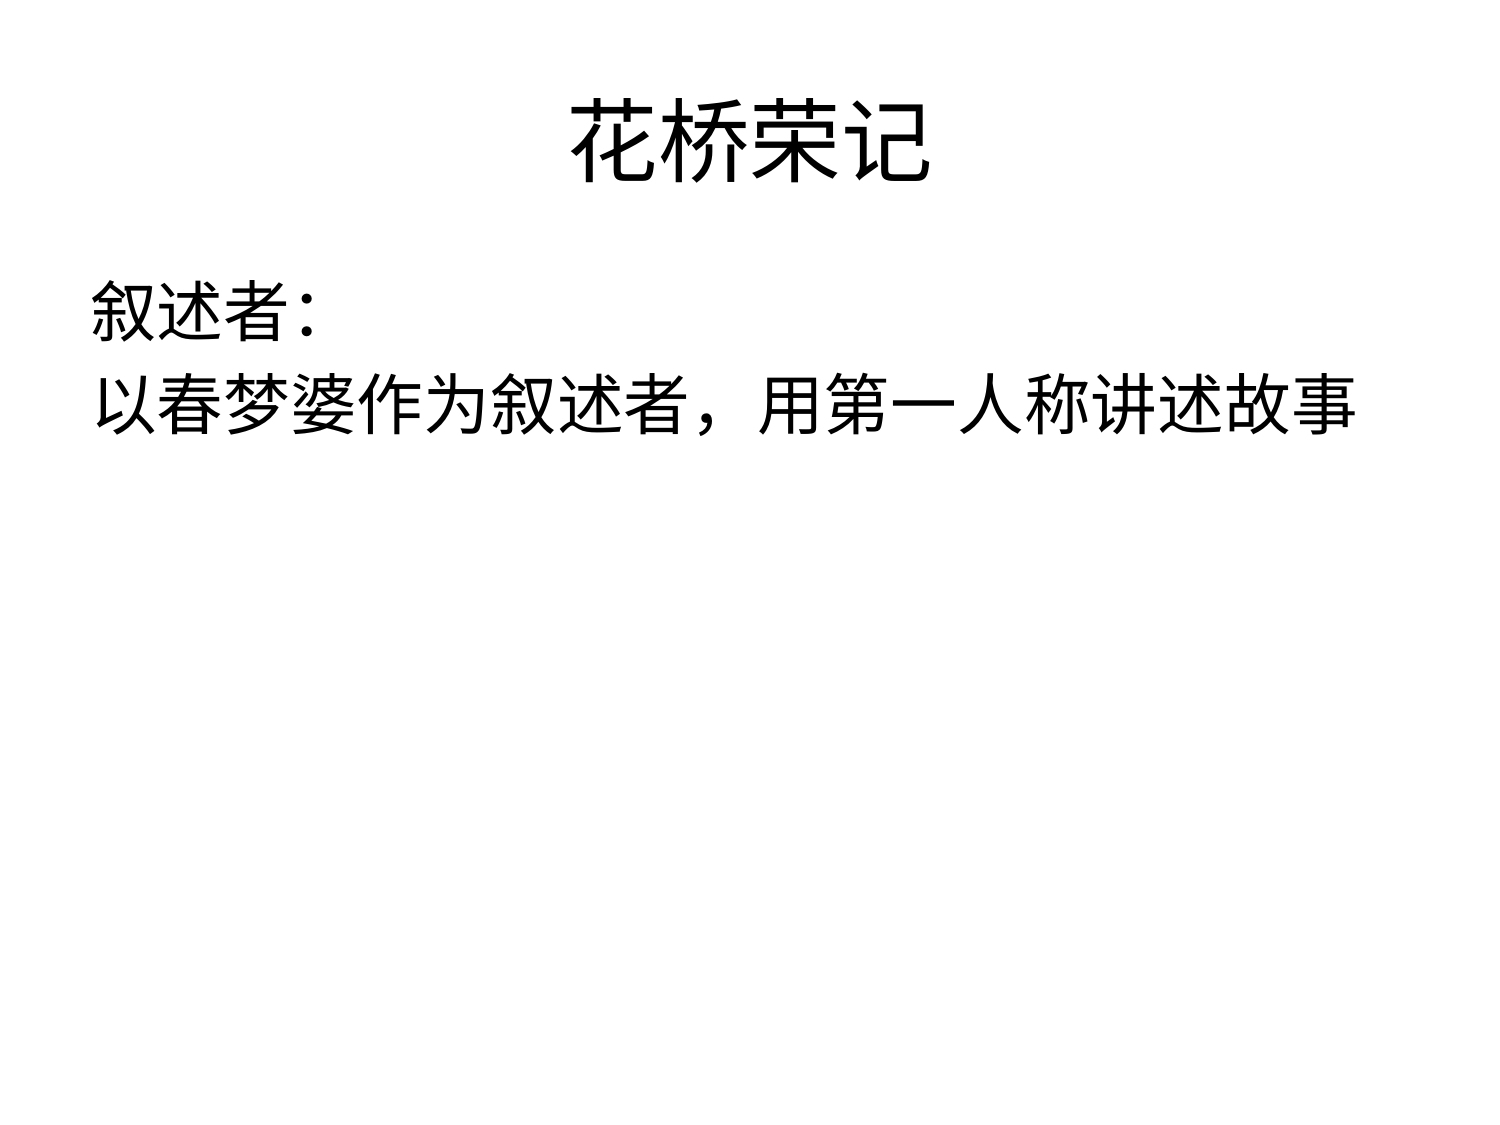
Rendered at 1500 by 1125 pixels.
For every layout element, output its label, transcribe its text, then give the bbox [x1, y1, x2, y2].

list 叙述者： 以春梦婆作为叙述者，用第一人称讲述故事 [75, 262, 1425, 1005]
title 花桥荣记 [75, 45, 1425, 233]
